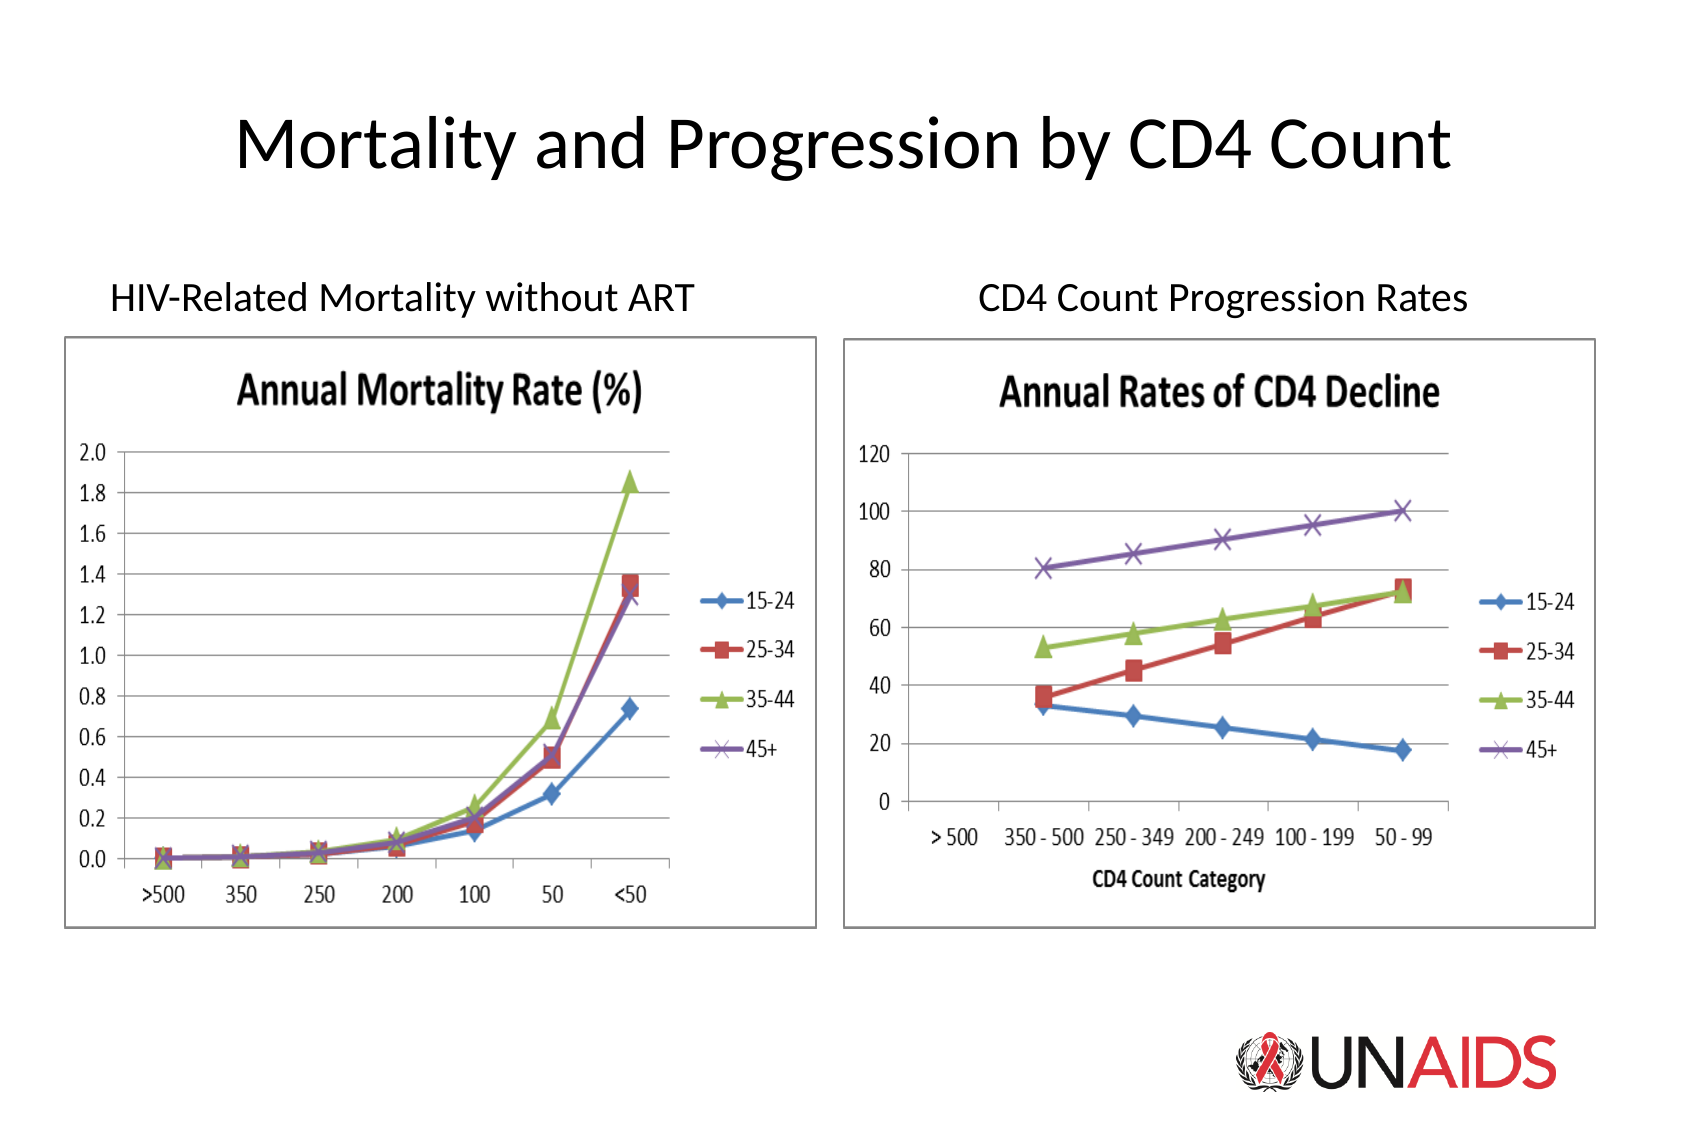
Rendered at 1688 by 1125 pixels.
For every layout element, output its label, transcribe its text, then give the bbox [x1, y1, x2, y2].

list HIV-Related Mortality without ART [94, 262, 936, 1005]
list CD4 Count Progression Rates [963, 262, 1688, 1005]
picture [63, 336, 817, 929]
picture [1236, 1032, 1556, 1092]
title Mortality and Progression by CD4 Count [84, 45, 1604, 233]
picture [843, 338, 1596, 929]
